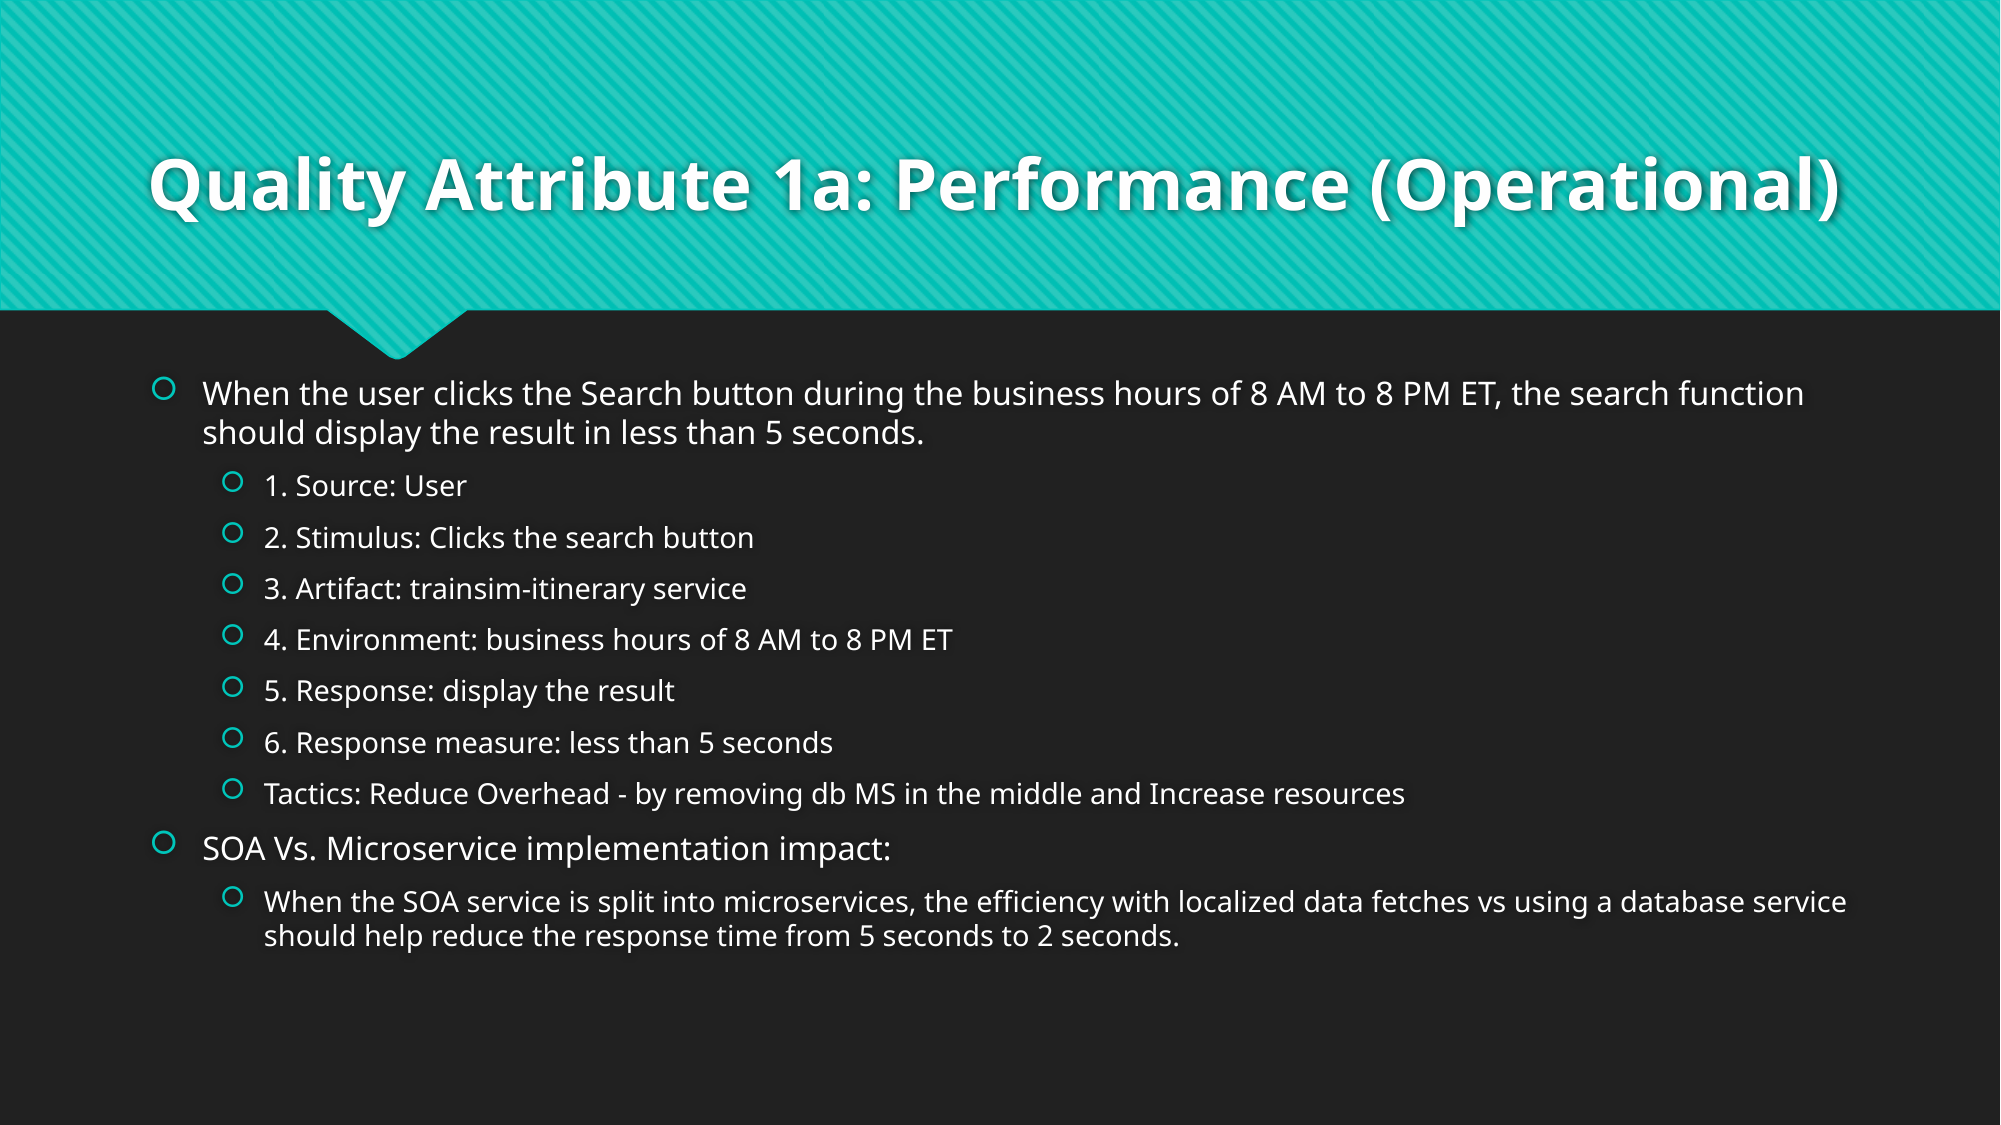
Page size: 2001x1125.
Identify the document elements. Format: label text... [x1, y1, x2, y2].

title Quality Attribute 1a: Performance (Operational) [132, 73, 1868, 233]
list When the user clicks the Search button during the business hours of 8 AM to 8 PM ET, the search function should display the result in less than 5 seconds. 1. Source: User 2. Stimulus: Clicks the search button 3. Artifact: trainsim-itinerary service 4. Environment: business hours of 8 AM to 8 PM ET 5. Response: display the result 6. Response measure: less than 5 seconds Tactics: Reduce Overhead - by removing db MS in the middle and Increase resources SOA Vs. Microservice implementation impact: When the SOA service is split into microservices, the efficiency with localized data fetches vs using a database service should help reduce the response time from 5 seconds to 2 seconds. [134, 364, 1866, 962]
